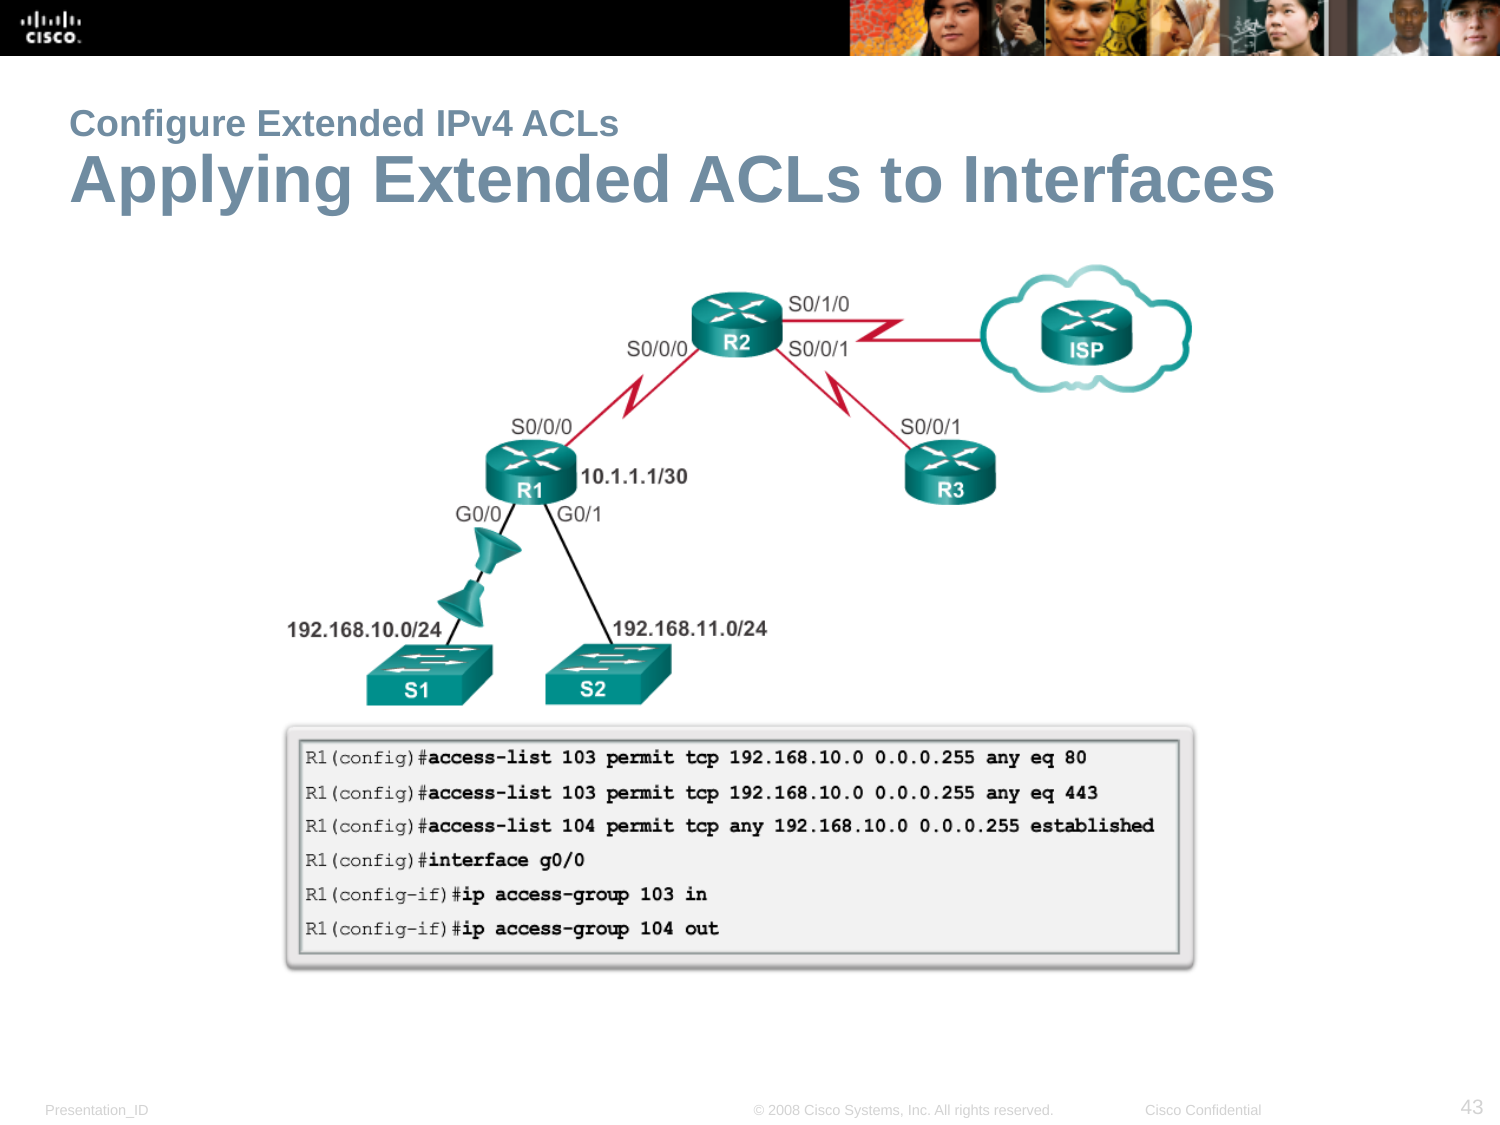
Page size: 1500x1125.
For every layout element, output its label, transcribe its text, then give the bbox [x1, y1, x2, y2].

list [90, 256, 1394, 977]
picture [0, 0, 1500, 56]
title Configure Extended IPv4 ACLs Applying Extended ACLs to Interfaces [55, 80, 1444, 224]
